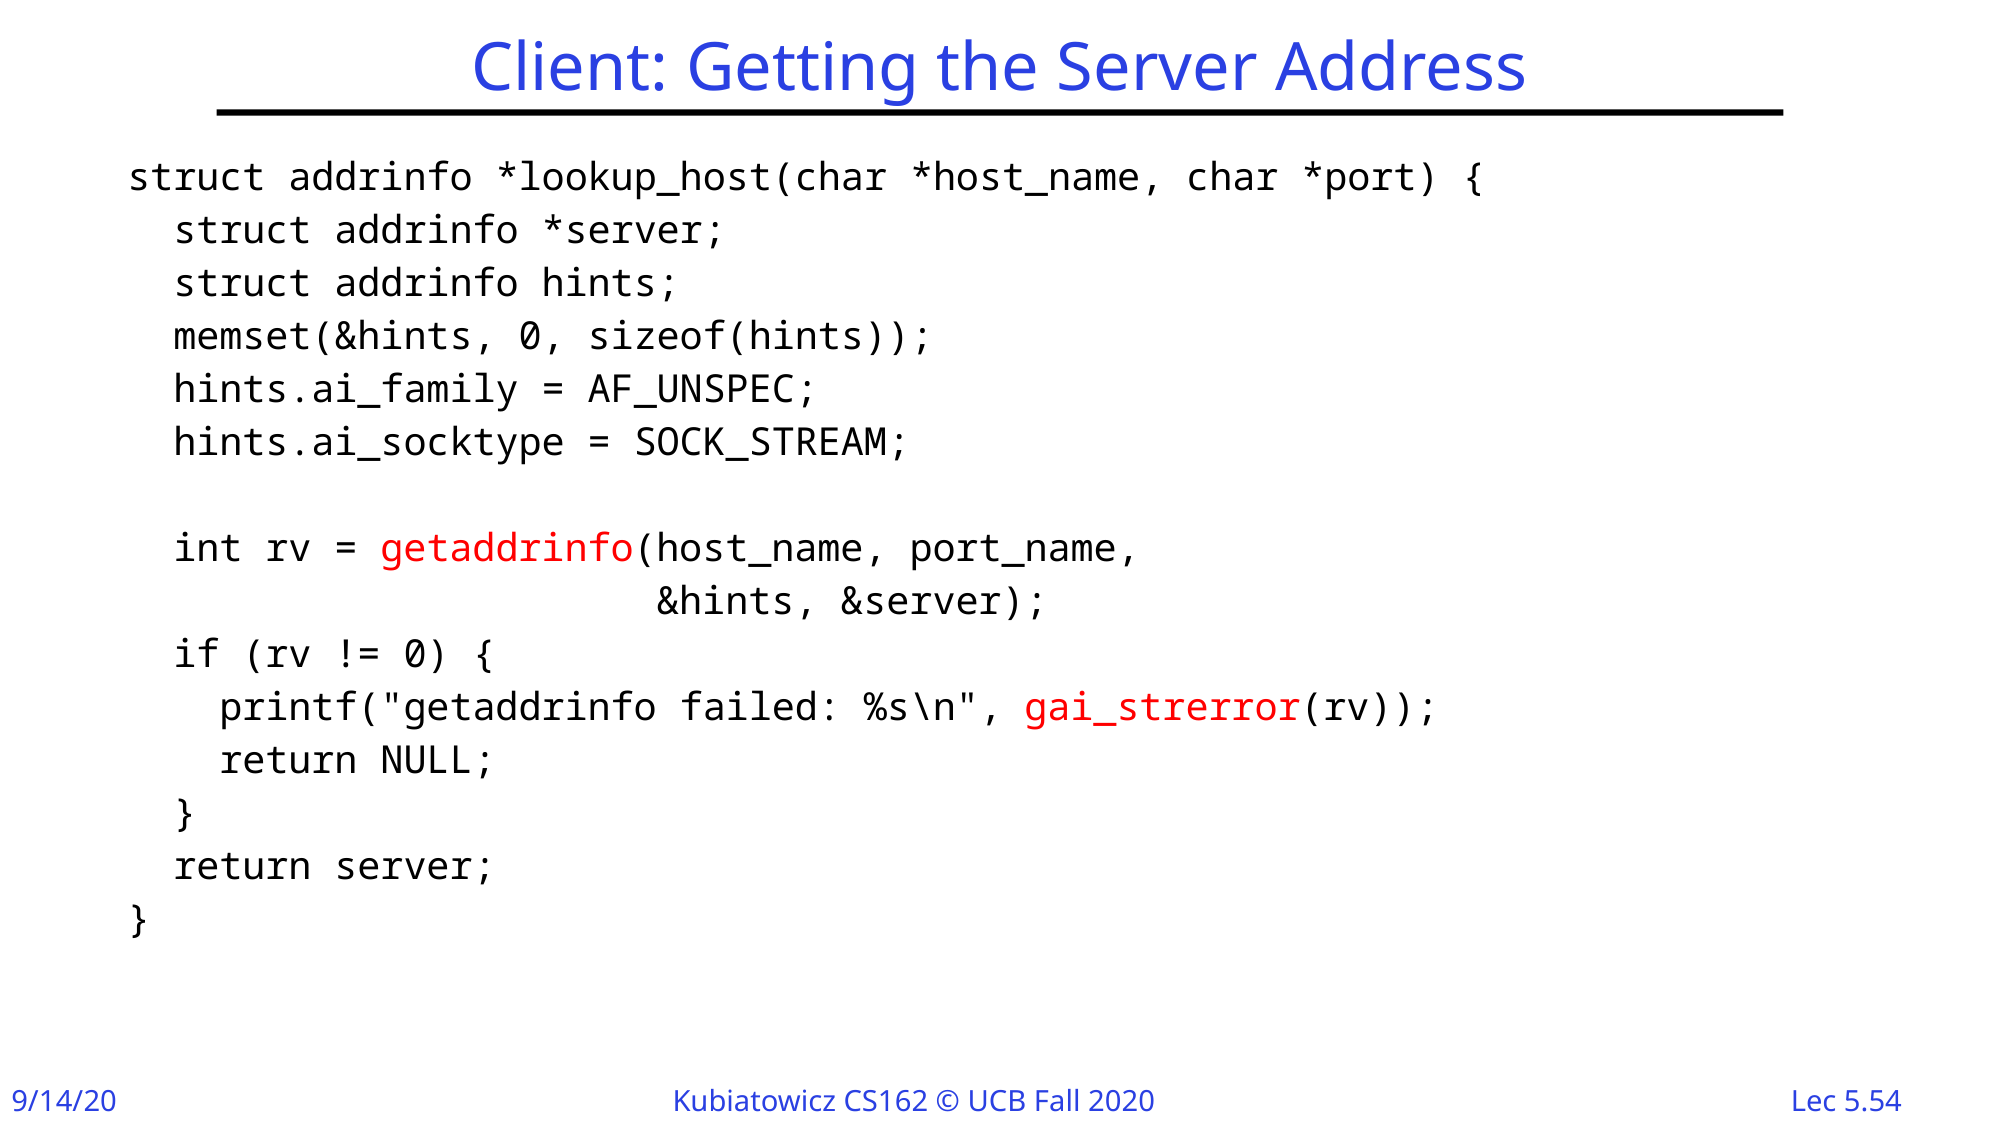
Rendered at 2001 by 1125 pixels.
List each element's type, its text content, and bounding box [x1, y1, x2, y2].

title Client: Getting the Server Address [216, 24, 1784, 113]
list struct addrinfo *lookup_host(char *host_name, char *port) { struct addrinfo *server; struct addrinfo hints; memset(&hints, 0, sizeof(hints)); hints.ai_family = AF_UNSPEC; hints.ai_socktype = SOCK_STREAM; int rv = getaddrinfo(host_name, port_name, &hints, &server); if (rv != 0) { printf("getaddrinfo failed: %s\n", gai_strerror(rv)); return NULL; } return server; } [112, 149, 1838, 955]
